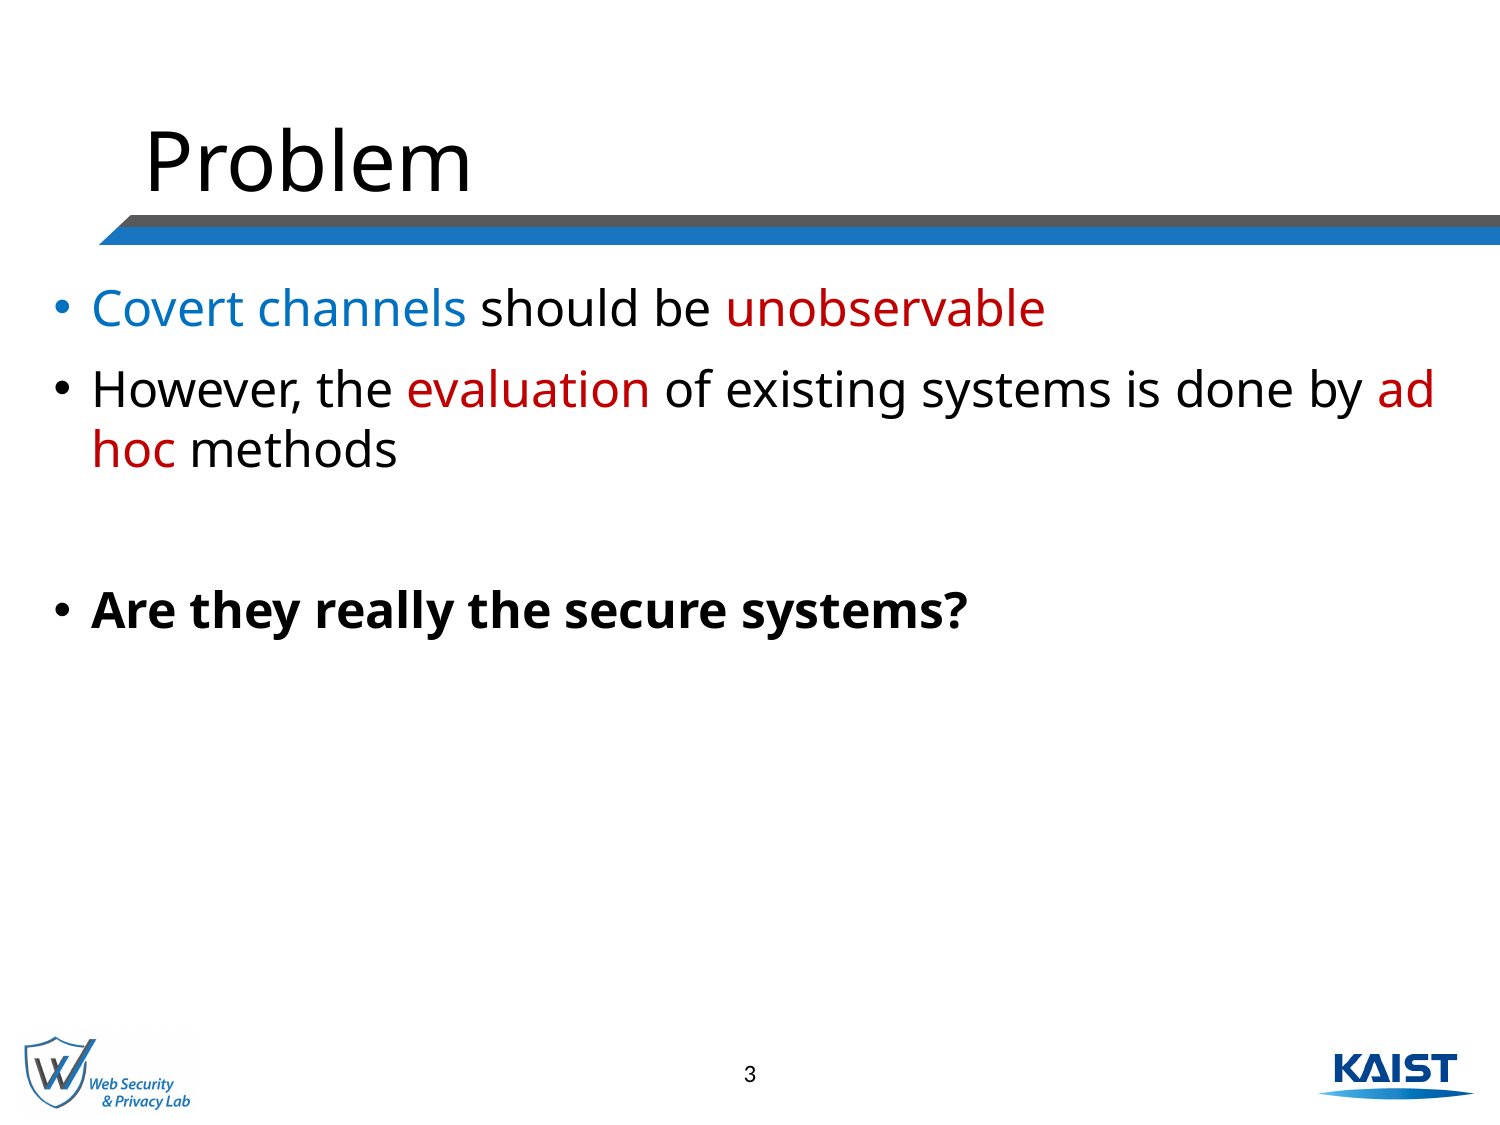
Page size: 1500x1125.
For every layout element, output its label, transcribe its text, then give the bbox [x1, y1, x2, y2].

title Problem [129, 70, 1423, 217]
picture [1303, 1050, 1489, 1103]
slide_number 3 [581, 1042, 919, 1103]
list Covert channels should be unobservable However, the evaluation of existing systems is done by ad hoc methods Are they really the secure systems? [38, 268, 1462, 1029]
picture [19, 1029, 196, 1116]
